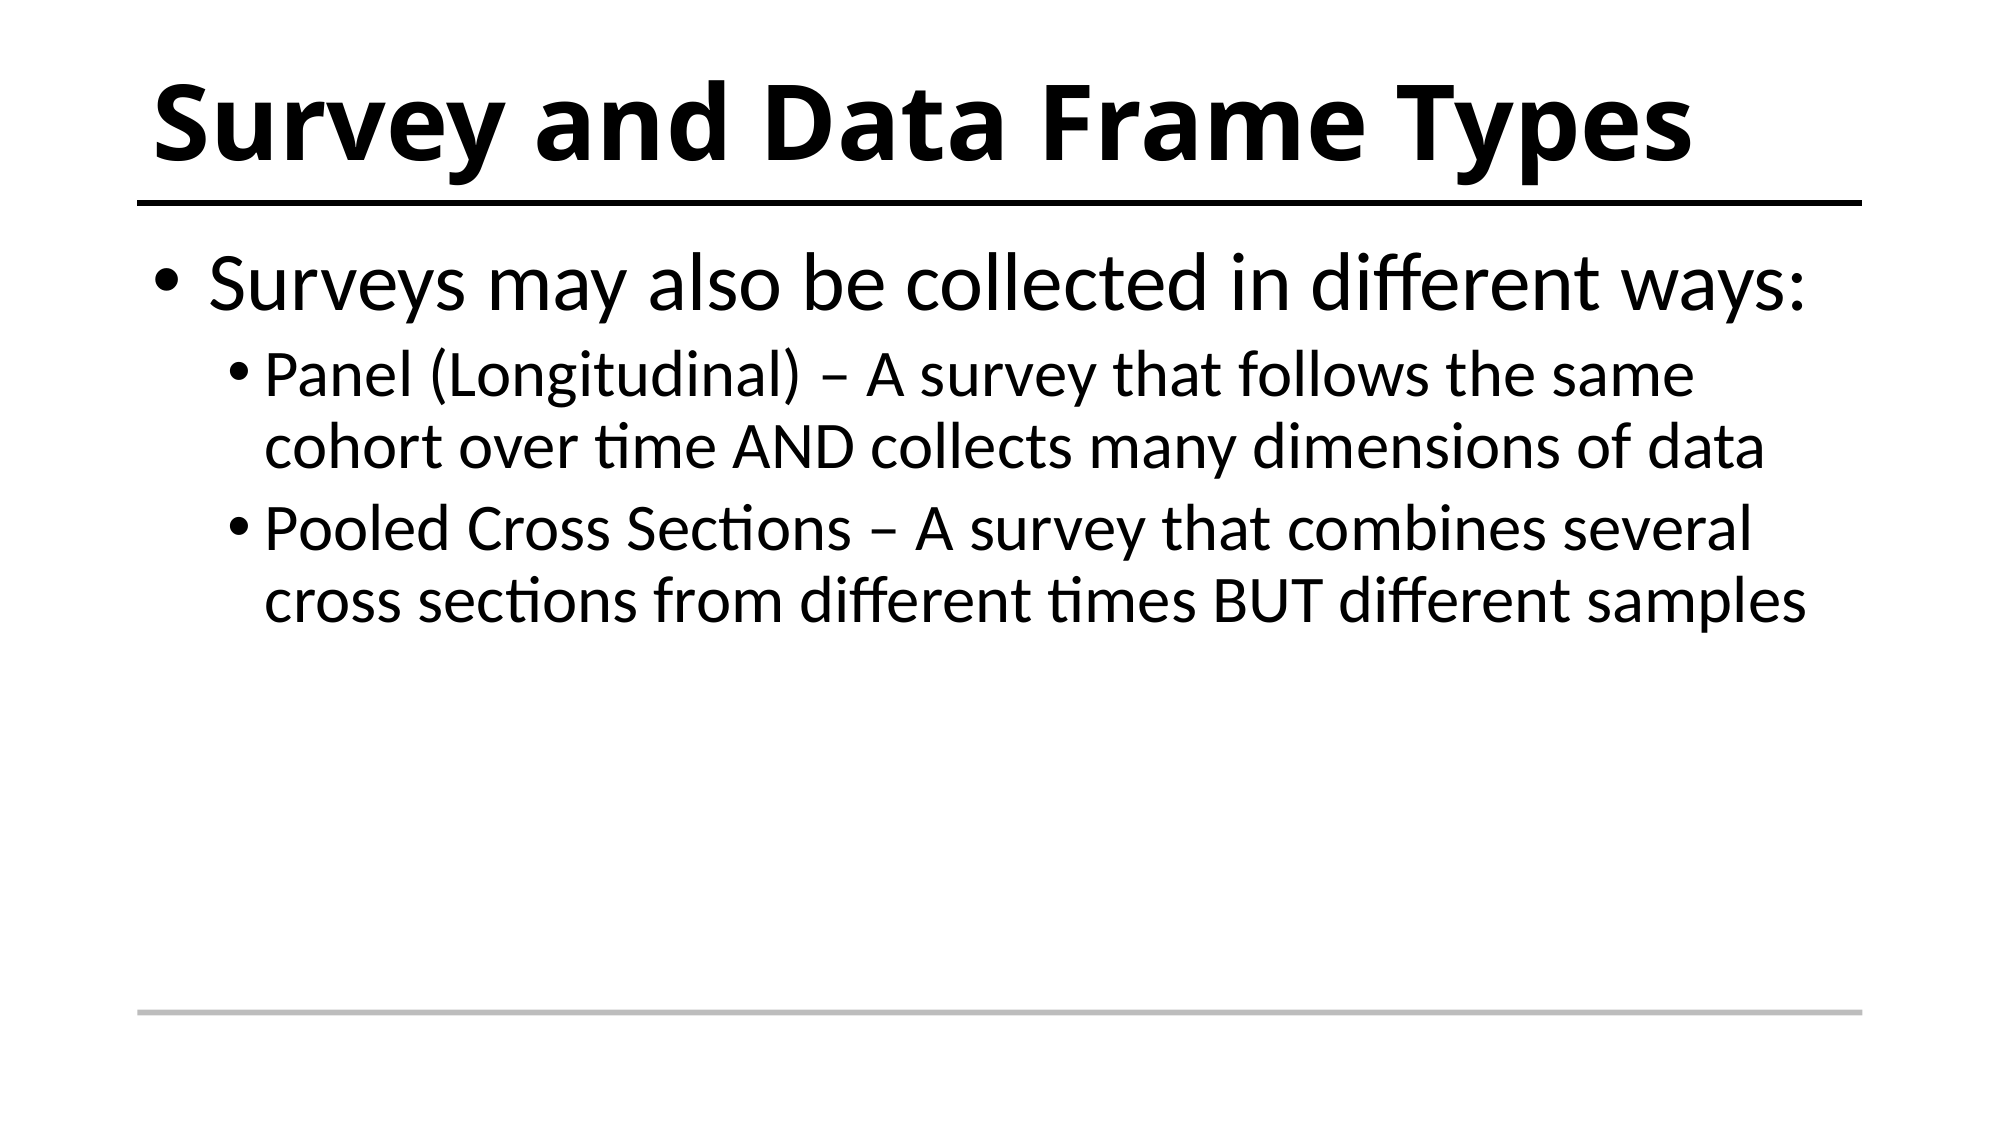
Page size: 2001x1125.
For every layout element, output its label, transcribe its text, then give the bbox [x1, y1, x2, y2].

list Surveys may also be collected in different ways: Panel (Longitudinal) – A survey that follows the same cohort over time AND collects many dimensions of data Pooled Cross Sections – A survey that combines several cross sections from different times BUT different samples [137, 230, 1863, 998]
title Survey and Data Frame Types [134, 19, 1866, 234]
